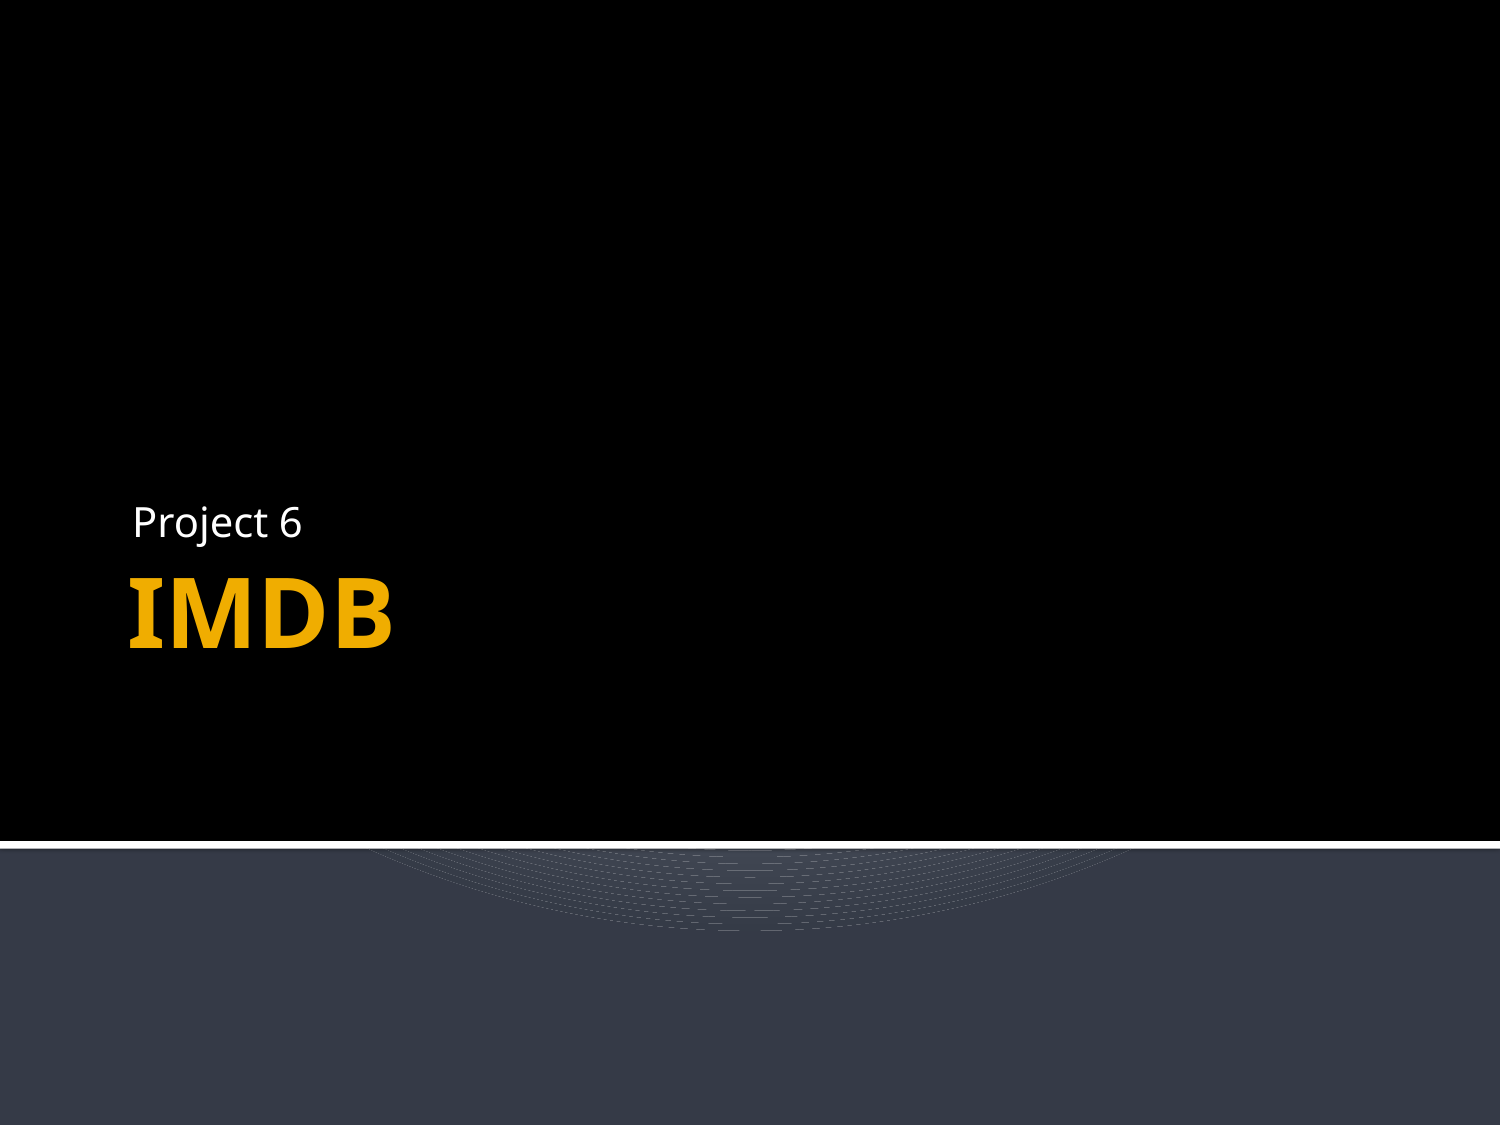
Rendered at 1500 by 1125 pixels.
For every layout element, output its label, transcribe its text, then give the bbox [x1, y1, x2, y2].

subtitle Project 6 [112, 299, 1438, 546]
title IMDB [112, 550, 1438, 825]
